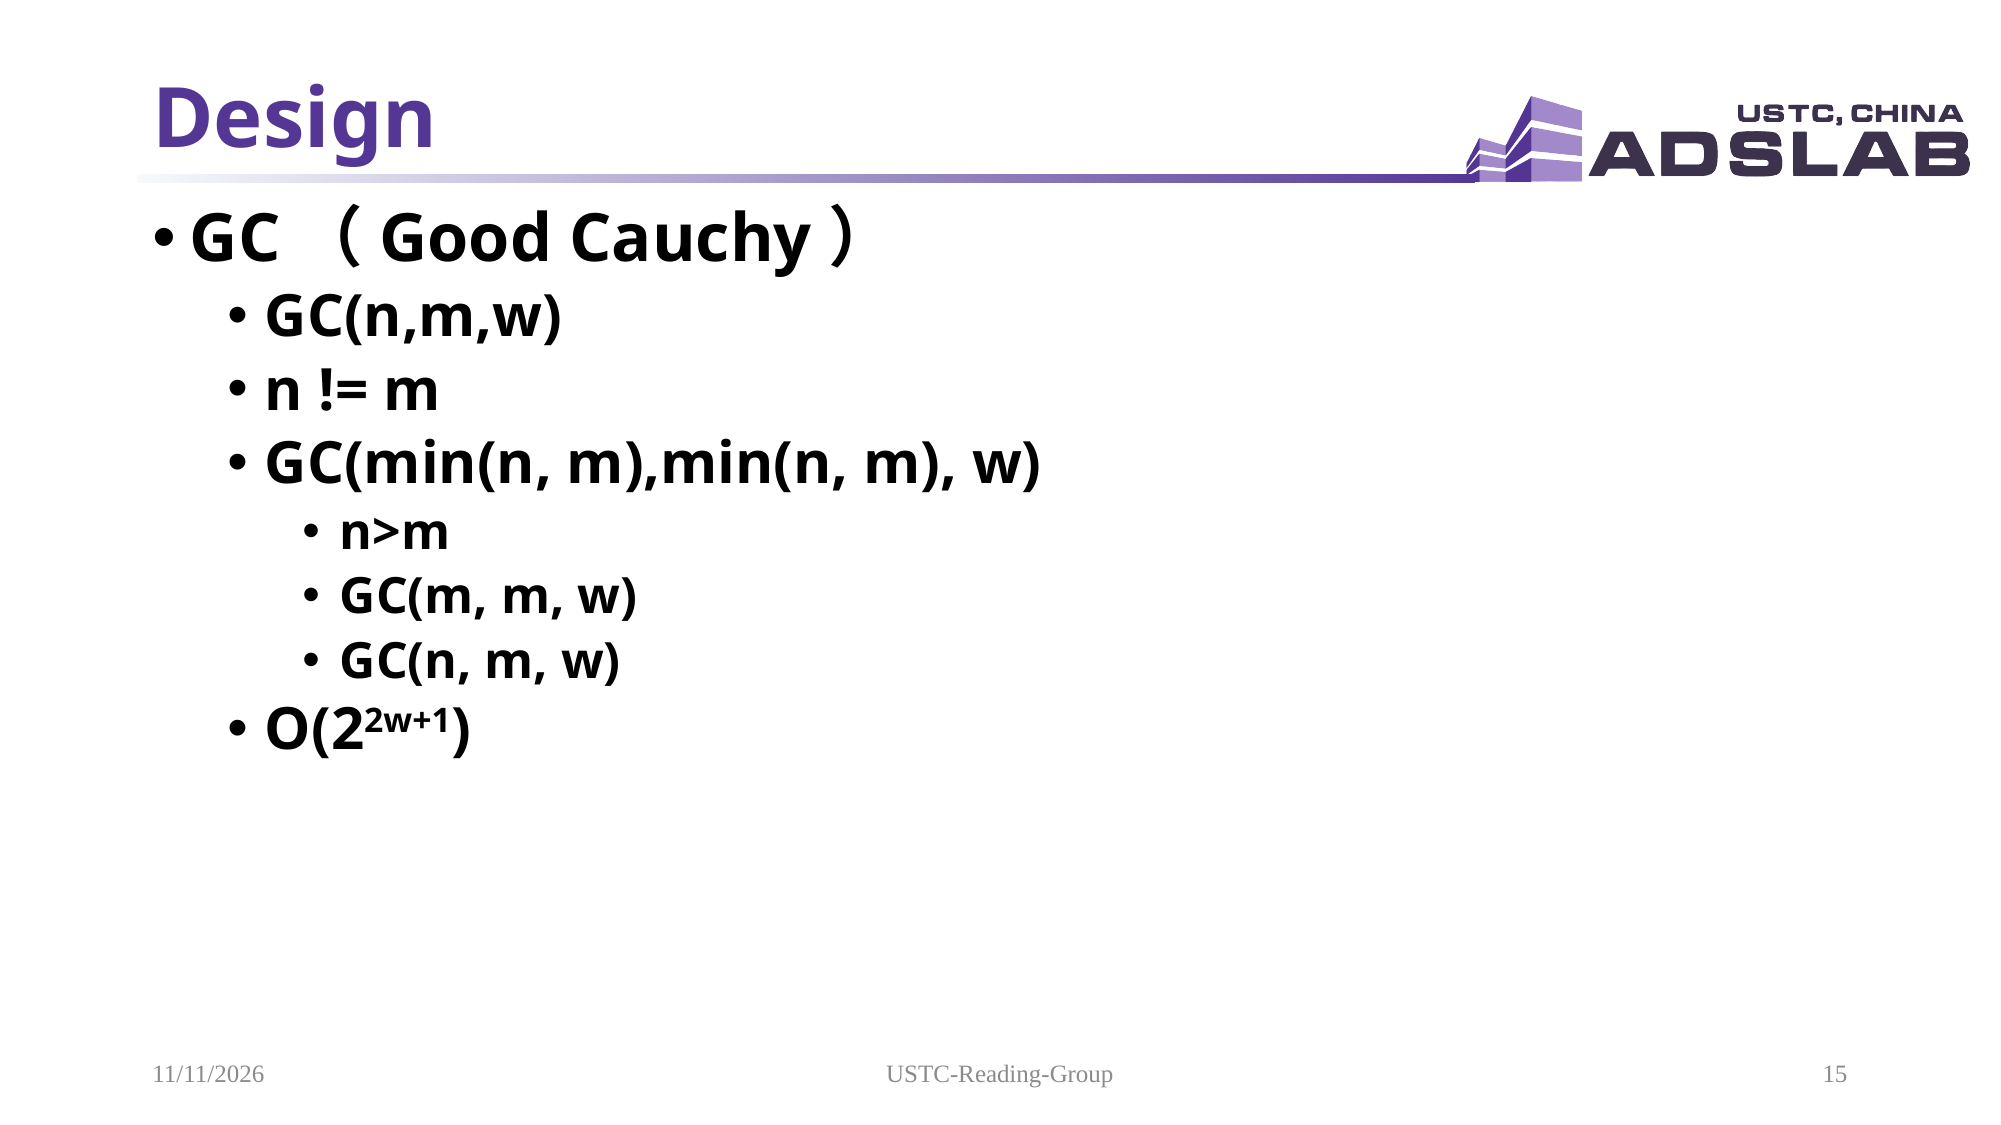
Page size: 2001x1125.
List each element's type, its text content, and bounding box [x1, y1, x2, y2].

list GC（Good Cauchy） GC(n,m,w) n != m GC(min(n, m),min(n, m), w) n>m GC(m, m, w) GC(n, m, w) O(22w+1) [137, 196, 1863, 1011]
title Design [137, 63, 1863, 177]
footer USTC-Reading-Group [662, 1042, 1338, 1103]
picture [1470, 93, 1976, 183]
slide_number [137, 1042, 588, 1103]
slide_number 15 [1412, 1042, 1863, 1103]
